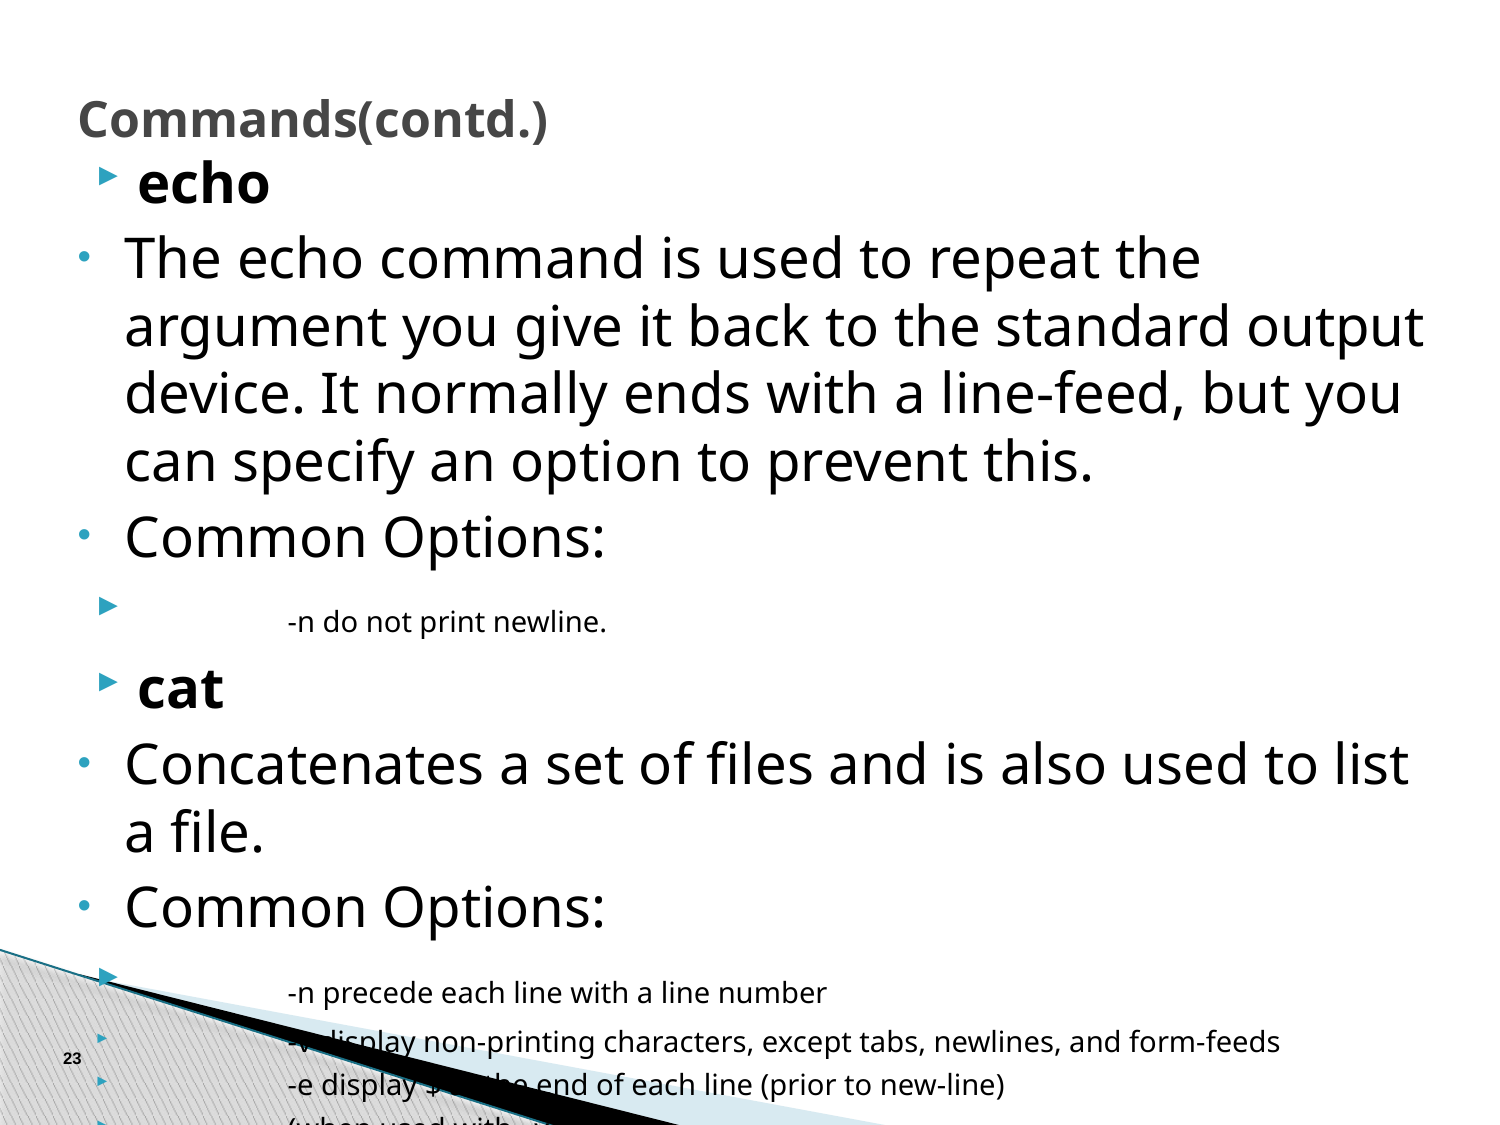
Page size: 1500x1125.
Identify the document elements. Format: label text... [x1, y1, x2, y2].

title Commands(contd.) [63, 49, 1444, 139]
list echo The echo command is used to repeat the argument you give it back to the standard output device. It normally ends with a line-feed, but you can specify an option to prevent this. Common Options: -n do not print newline. cat Concatenates a set of files and is also used to list a file. Common Options: -n precede each line with a line number -v display non-printing characters, except tabs, newlines, and form-feeds -e display $ at the end of each line (prior to new-line) (when used with –v option) [63, 139, 1444, 1068]
slide_number 23 [63, 1047, 101, 1068]
